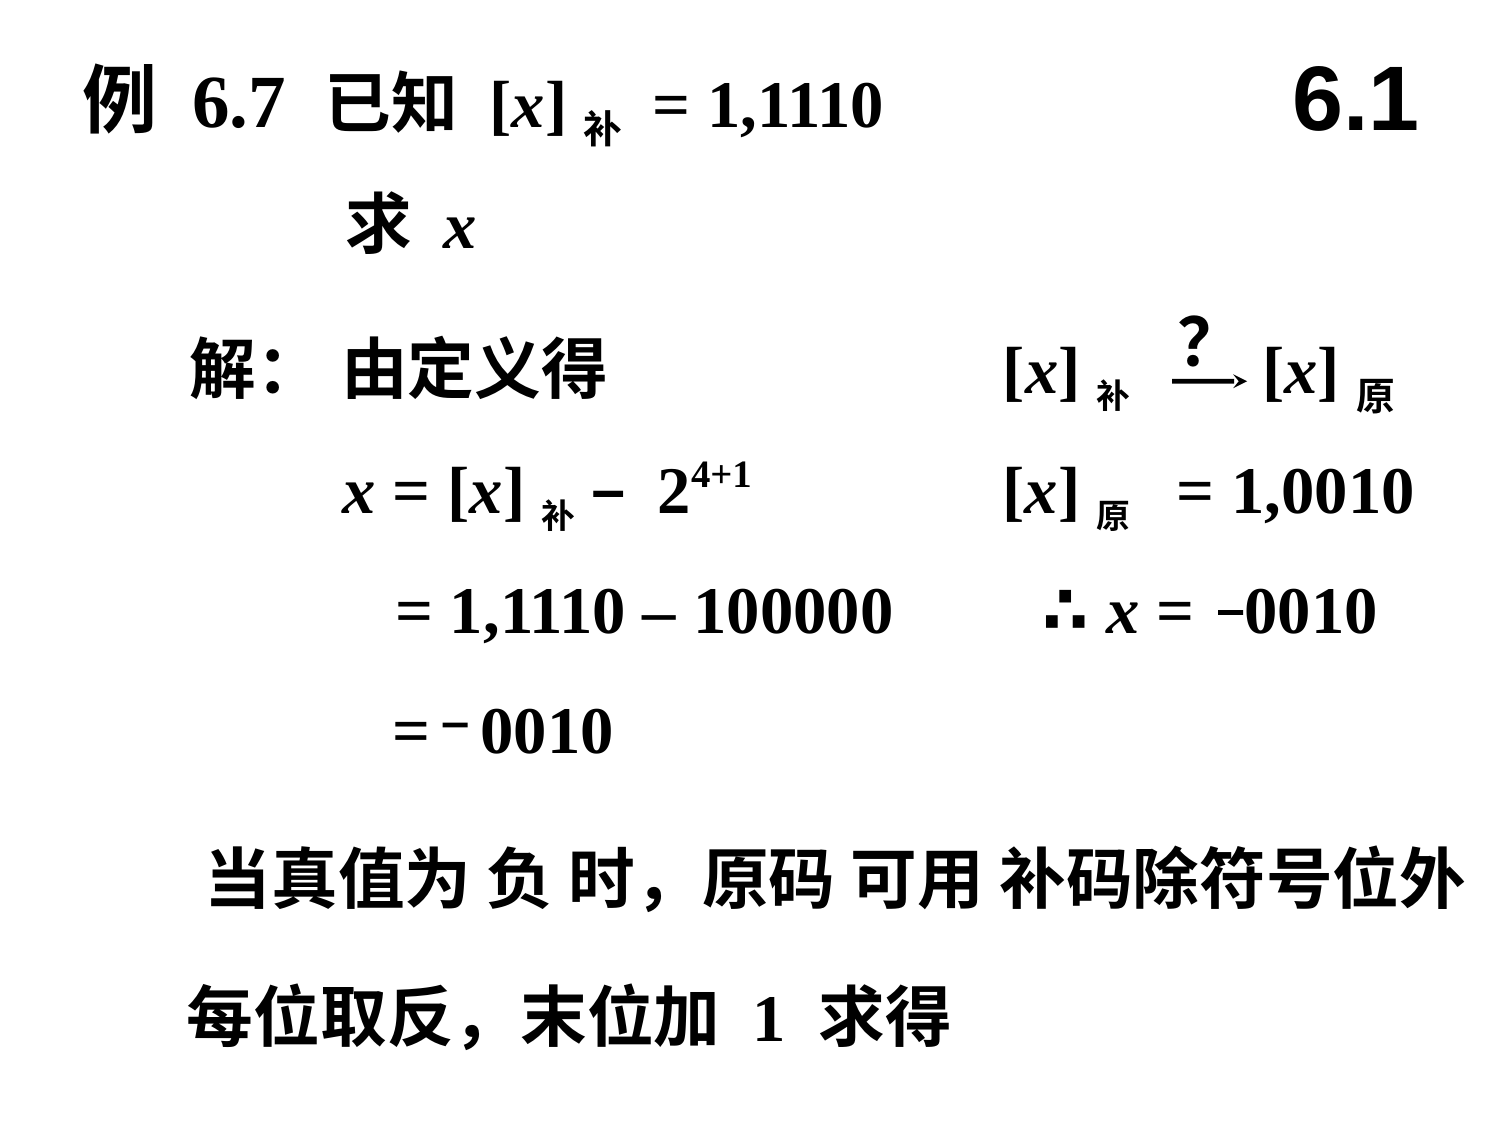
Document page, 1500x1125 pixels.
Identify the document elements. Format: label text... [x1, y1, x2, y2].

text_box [1017, 559, 1404, 656]
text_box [999, 292, 1414, 416]
text_box 例 6.7 [67, 44, 301, 150]
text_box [187, 829, 1485, 1063]
text_box 解： [175, 319, 326, 415]
text_box x = [x]补 – 24+1 [327, 439, 875, 543]
text_box [x]原 = 1,0010 [987, 439, 1431, 543]
text_box 6.1 [1262, 24, 1450, 163]
text_box = 1,1110 – 100000 [380, 559, 910, 655]
text_box 由定义得 [326, 319, 624, 415]
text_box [326, 52, 883, 271]
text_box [377, 679, 630, 776]
